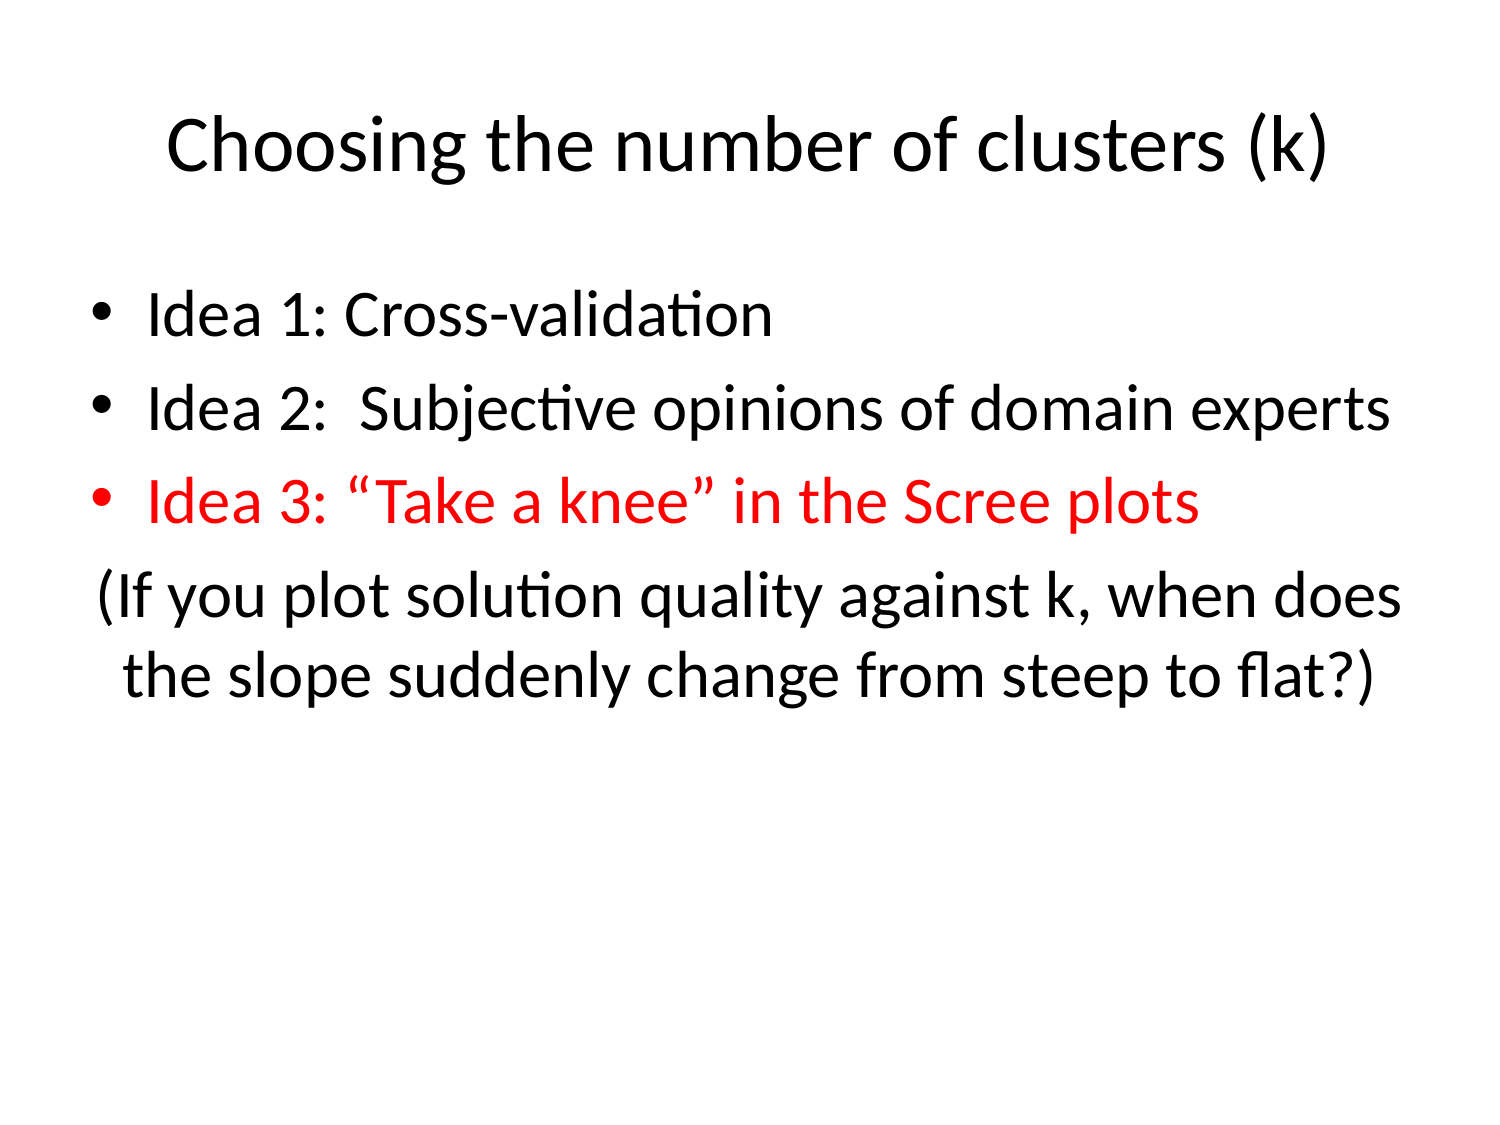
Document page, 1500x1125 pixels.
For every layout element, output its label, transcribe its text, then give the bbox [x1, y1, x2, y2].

title Choosing the number of clusters (k) [75, 45, 1425, 233]
list Idea 1: Cross-validation Idea 2: Subjective opinions of domain experts Idea 3: “Take a knee” in the Scree plots (If you plot solution quality against k, when does the slope suddenly change from steep to flat?) [75, 262, 1425, 1005]
